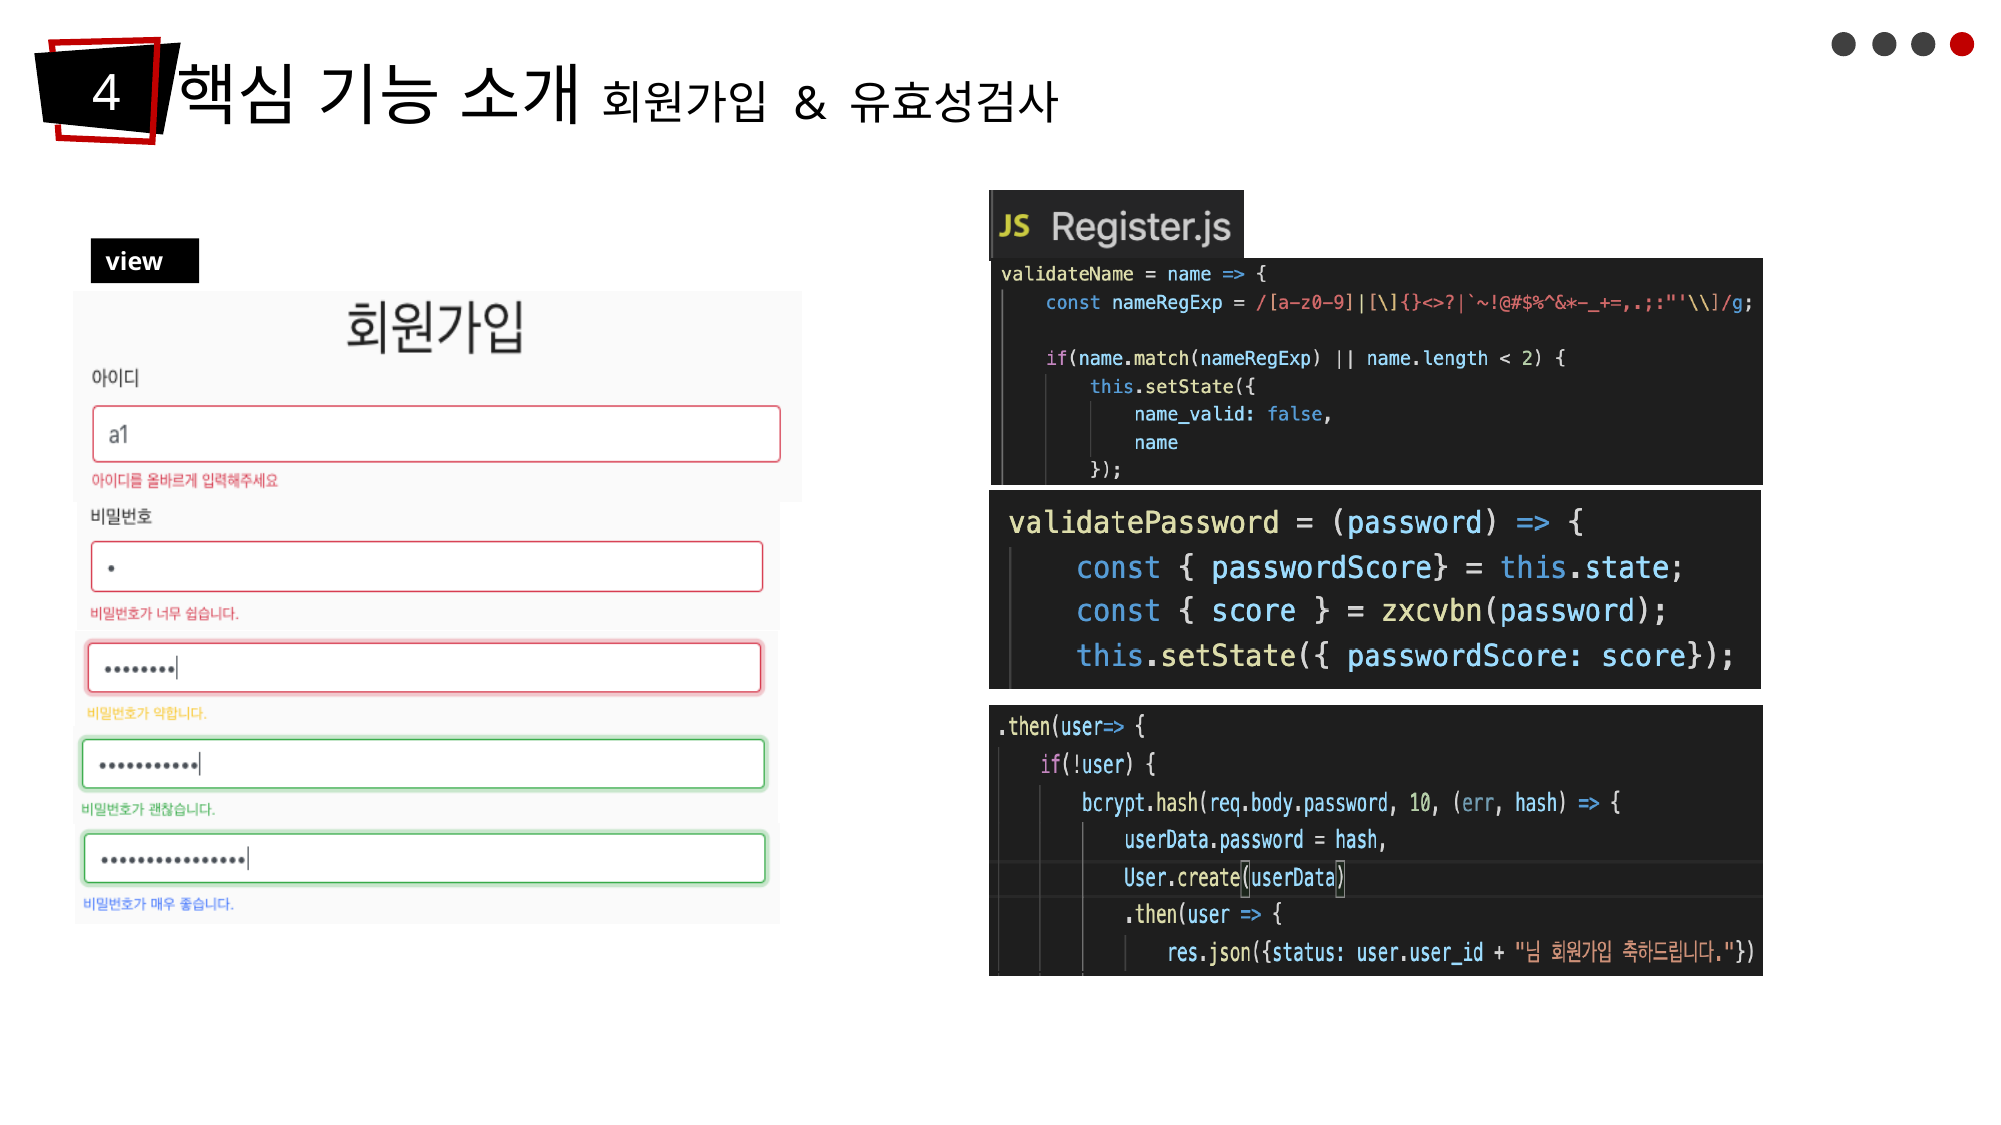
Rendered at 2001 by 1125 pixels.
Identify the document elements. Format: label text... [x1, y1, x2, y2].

picture [989, 490, 1761, 689]
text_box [34, 40, 181, 142]
picture [989, 705, 1763, 977]
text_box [1831, 32, 1975, 57]
text_box view [90, 238, 200, 284]
picture [989, 190, 1763, 485]
picture [73, 631, 780, 924]
text_box 핵심 기능 소개 회원가입 & 유효성검사 [181, 45, 1075, 141]
picture [73, 291, 802, 630]
